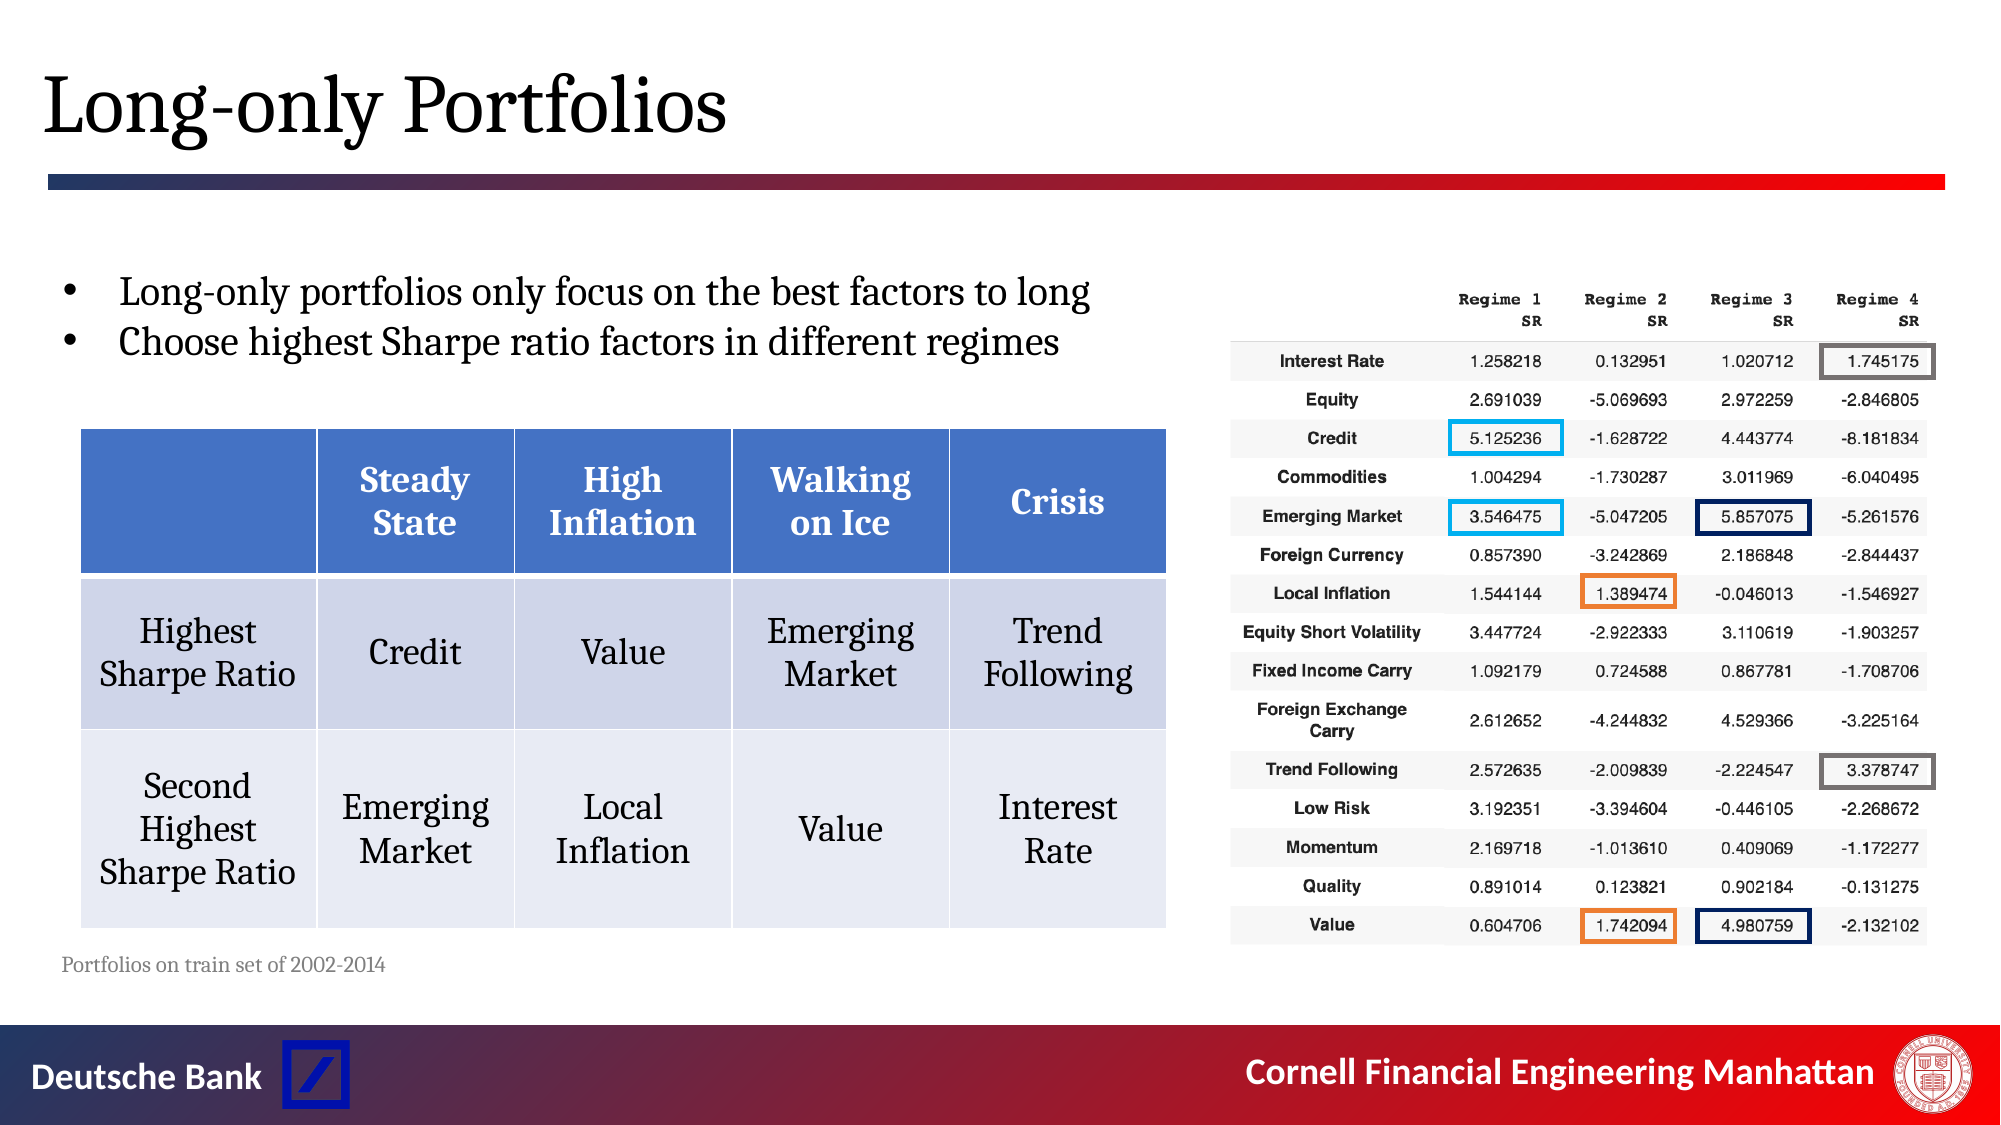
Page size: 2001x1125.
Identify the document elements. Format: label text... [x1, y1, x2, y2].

table_header Walking on Ice [733, 429, 949, 573]
table_cell Interest Rate [950, 730, 1166, 928]
table_cell Highest Sharpe Ratio [81, 579, 316, 729]
table_header High Inflation [515, 429, 731, 573]
table_header Crisis [950, 429, 1166, 573]
picture [254, 1039, 378, 1110]
table_cell Emerging Market [733, 579, 949, 729]
text_box Cornell Financial Engineering Manhattan [1231, 1039, 1891, 1100]
table_cell Second Highest Sharpe Ratio [81, 730, 316, 928]
text_box [0, 1024, 2000, 1125]
text_box [47, 173, 1946, 190]
table_cell Value [733, 730, 949, 928]
table_cell Credit [318, 579, 514, 729]
picture [1227, 270, 1946, 952]
table_cell Trend Following [950, 579, 1166, 729]
text_box Long-only Portfolios [27, 41, 1973, 157]
table_cell Emerging Market [318, 730, 514, 928]
table_header Steady State [318, 429, 514, 573]
table_header [81, 429, 316, 573]
table_cell Value [515, 579, 731, 729]
text_box Portfolios on train set of 2002-2014 [46, 942, 1096, 985]
text_box Deutsche Bank [16, 1044, 254, 1105]
text_box Long-only portfolios only focus on the best factors to long Choose highest Sharpe ratio factors in different regimes [47, 256, 1162, 372]
picture [1893, 1034, 1973, 1114]
table_cell Local Inflation [515, 730, 731, 928]
